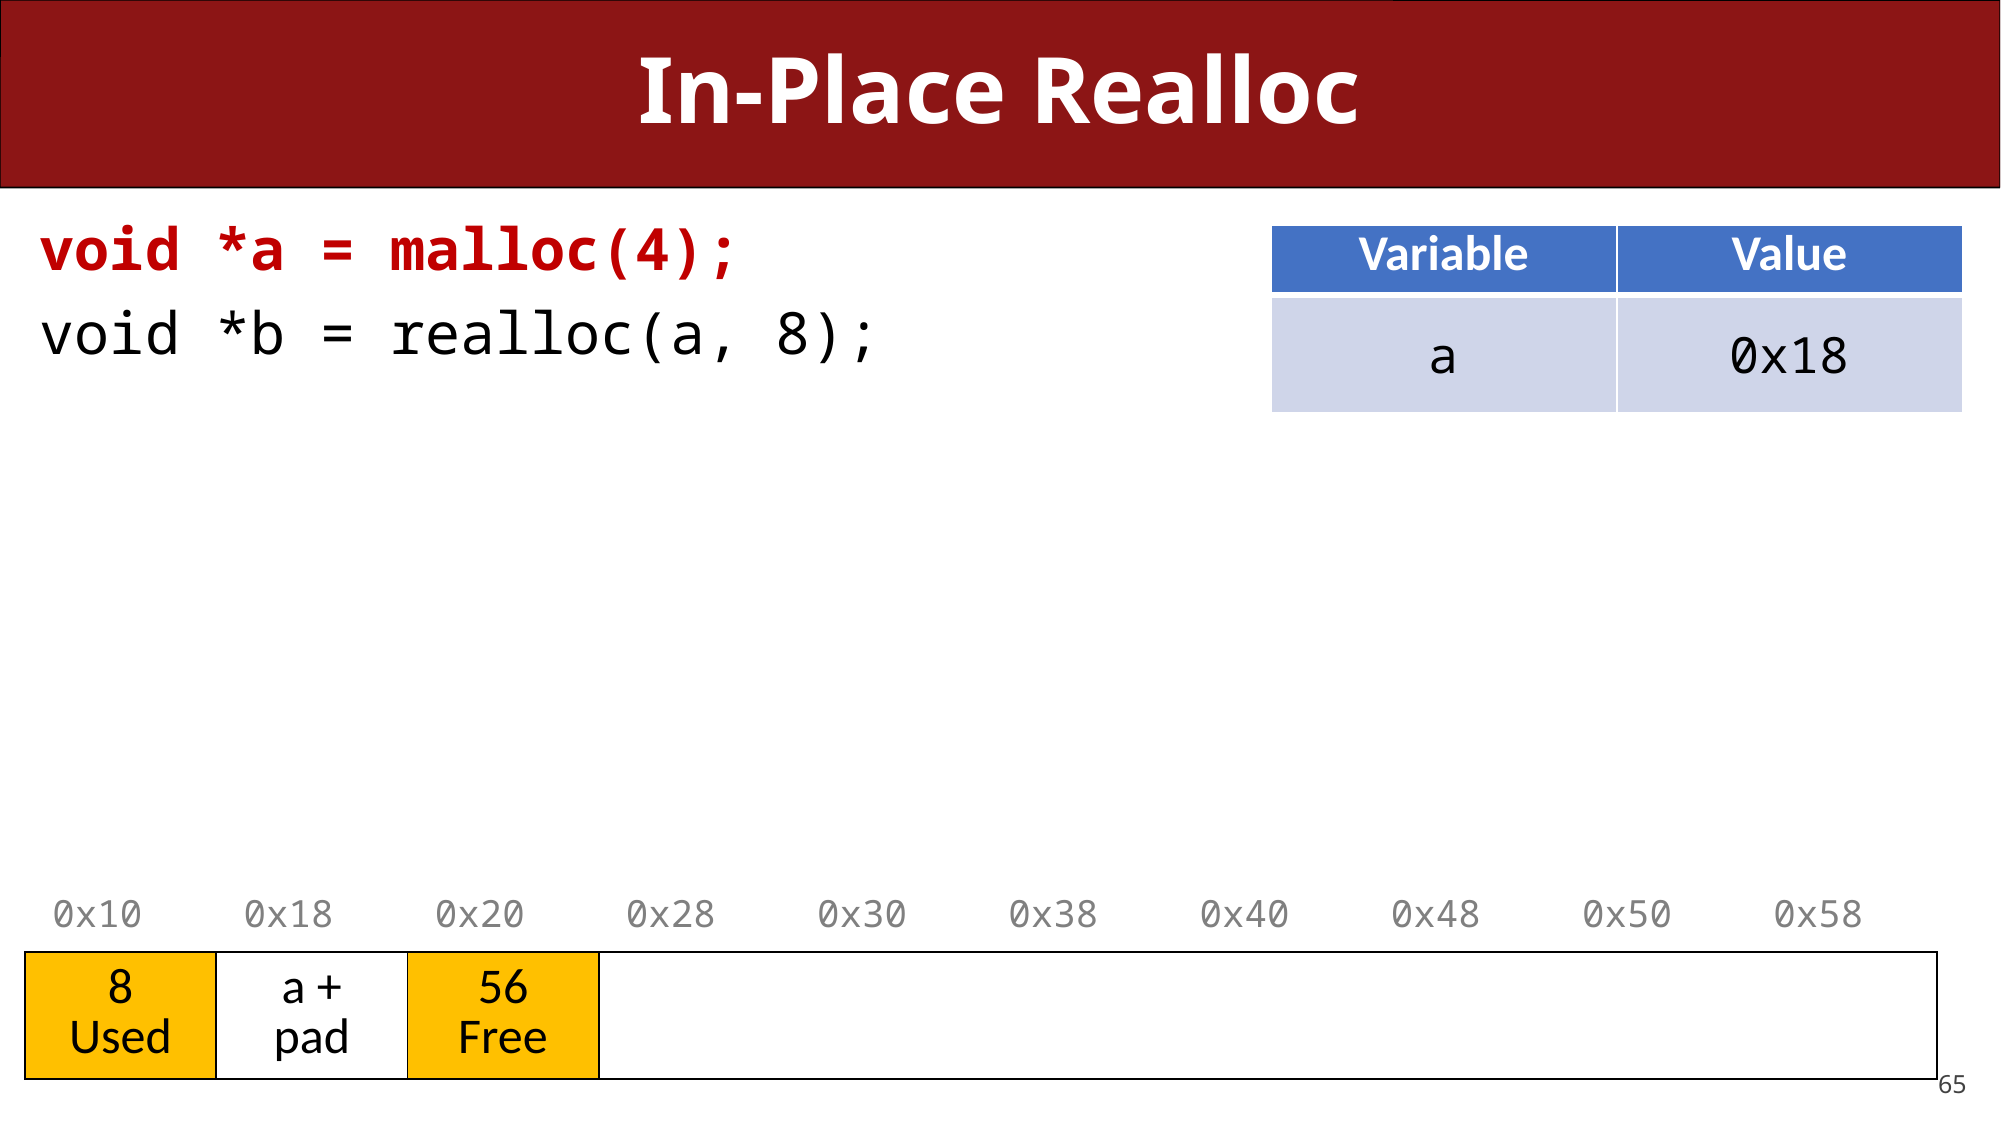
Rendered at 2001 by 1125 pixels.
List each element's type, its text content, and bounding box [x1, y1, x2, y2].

table_cell a + pad [217, 953, 407, 1078]
table_cell 0x18 [1618, 298, 1962, 412]
table_header 0x30 [790, 838, 981, 951]
table_header 0x28 [599, 838, 790, 951]
table_cell 8 Used [26, 953, 215, 1078]
table_header 0x38 [981, 838, 1172, 951]
table_cell [600, 953, 1936, 1078]
list void *a = malloc(4); void *b = realloc(a, 8); [24, 212, 1963, 838]
table_header 0x18 [216, 838, 407, 951]
table_header 0x48 [1364, 838, 1555, 951]
table_header 0x10 [25, 838, 216, 951]
table_header 0x58 [1746, 838, 1937, 951]
table_header 0x20 [407, 838, 599, 951]
table_cell 56 Free [408, 953, 598, 1078]
table_cell a [1272, 298, 1616, 412]
table_header Variable [1272, 226, 1616, 292]
table_header 0x40 [1172, 838, 1364, 951]
table_header 0x50 [1555, 838, 1746, 951]
table_header Value [1618, 226, 1962, 292]
title In-Place Realloc [75, 0, 1925, 188]
